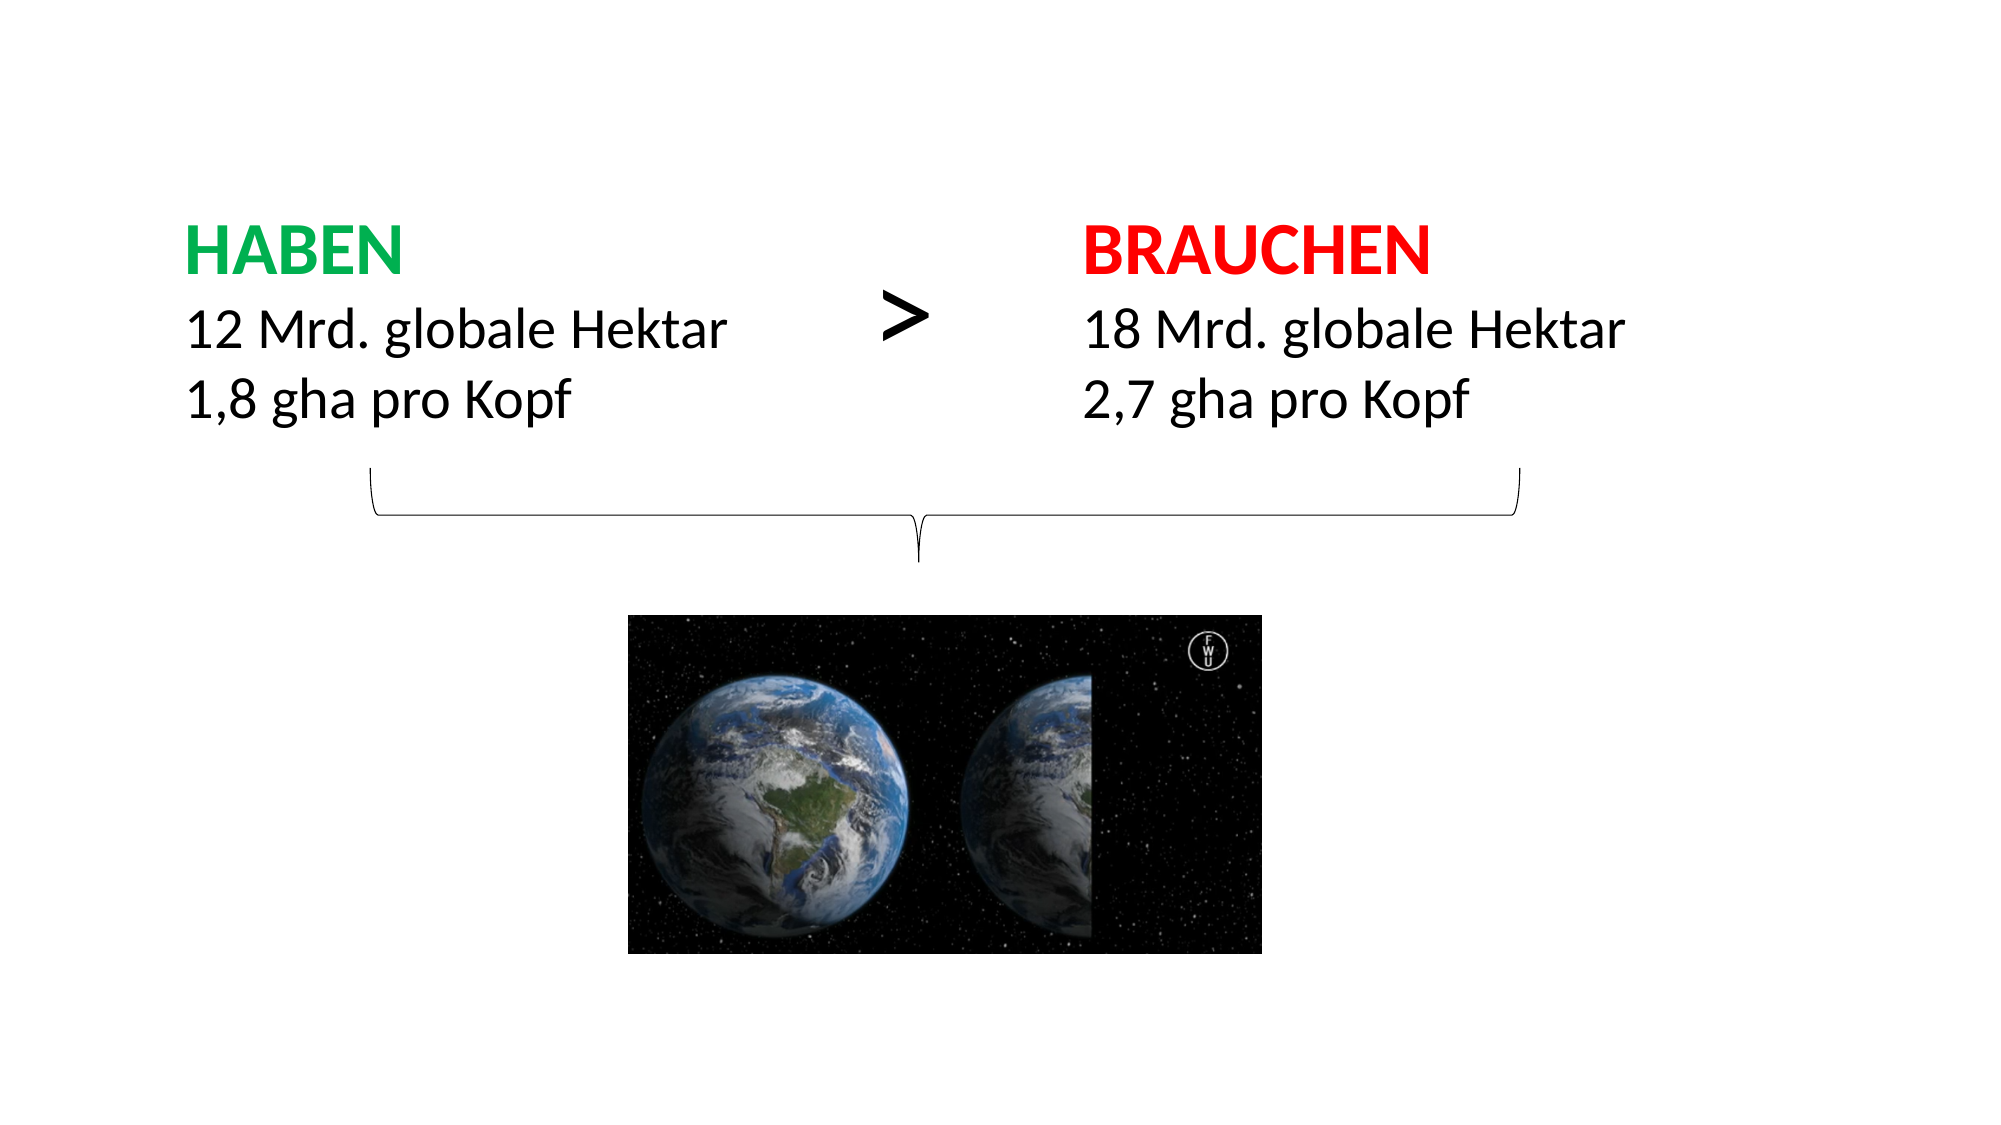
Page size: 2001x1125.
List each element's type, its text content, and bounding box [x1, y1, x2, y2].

picture [628, 615, 1262, 955]
text_box [369, 467, 1521, 563]
text_box HABEN 12 Mrd. globale Hektar 1,8 gha pro Kopf [170, 192, 822, 438]
text_box BRAUCHEN 18 Mrd. globale Hektar 2,7 gha pro Kopf [1068, 192, 1720, 438]
text_box > [857, 222, 945, 388]
